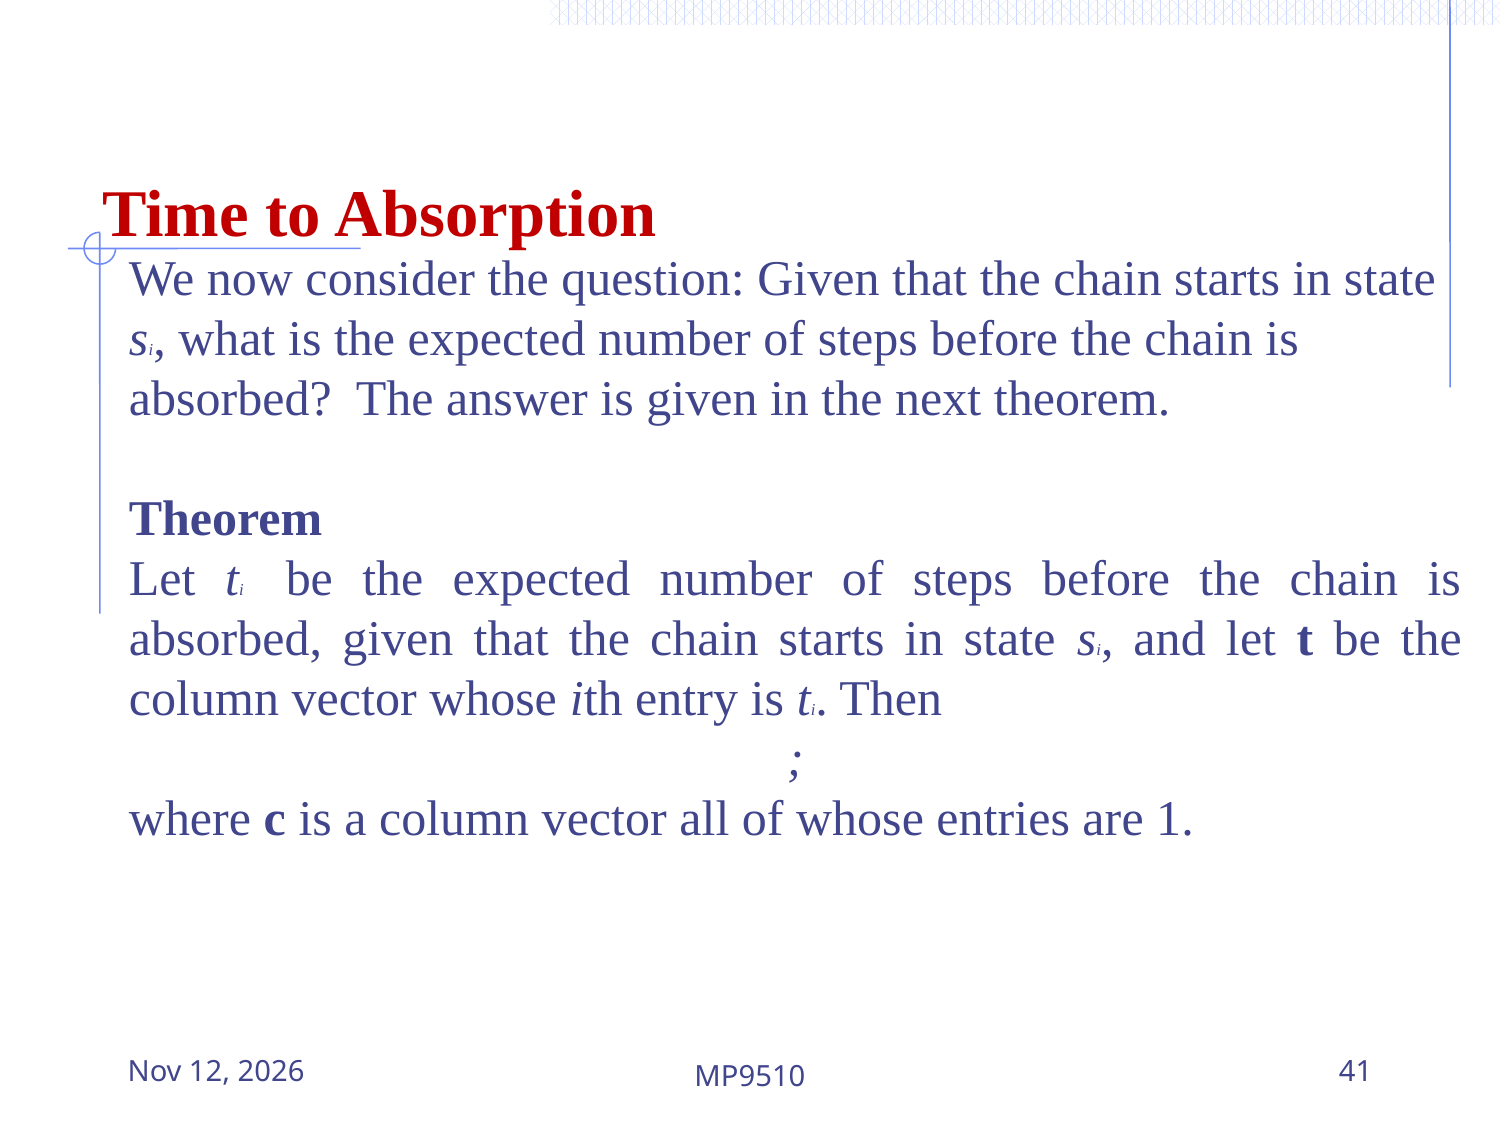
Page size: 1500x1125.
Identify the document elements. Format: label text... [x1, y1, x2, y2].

slide_number 10-Aug-23 [112, 1024, 426, 1101]
text_box Time to Absorption [87, 162, 839, 258]
footer MP9510 [512, 1024, 988, 1101]
slide_number 41 [1074, 1024, 1388, 1101]
